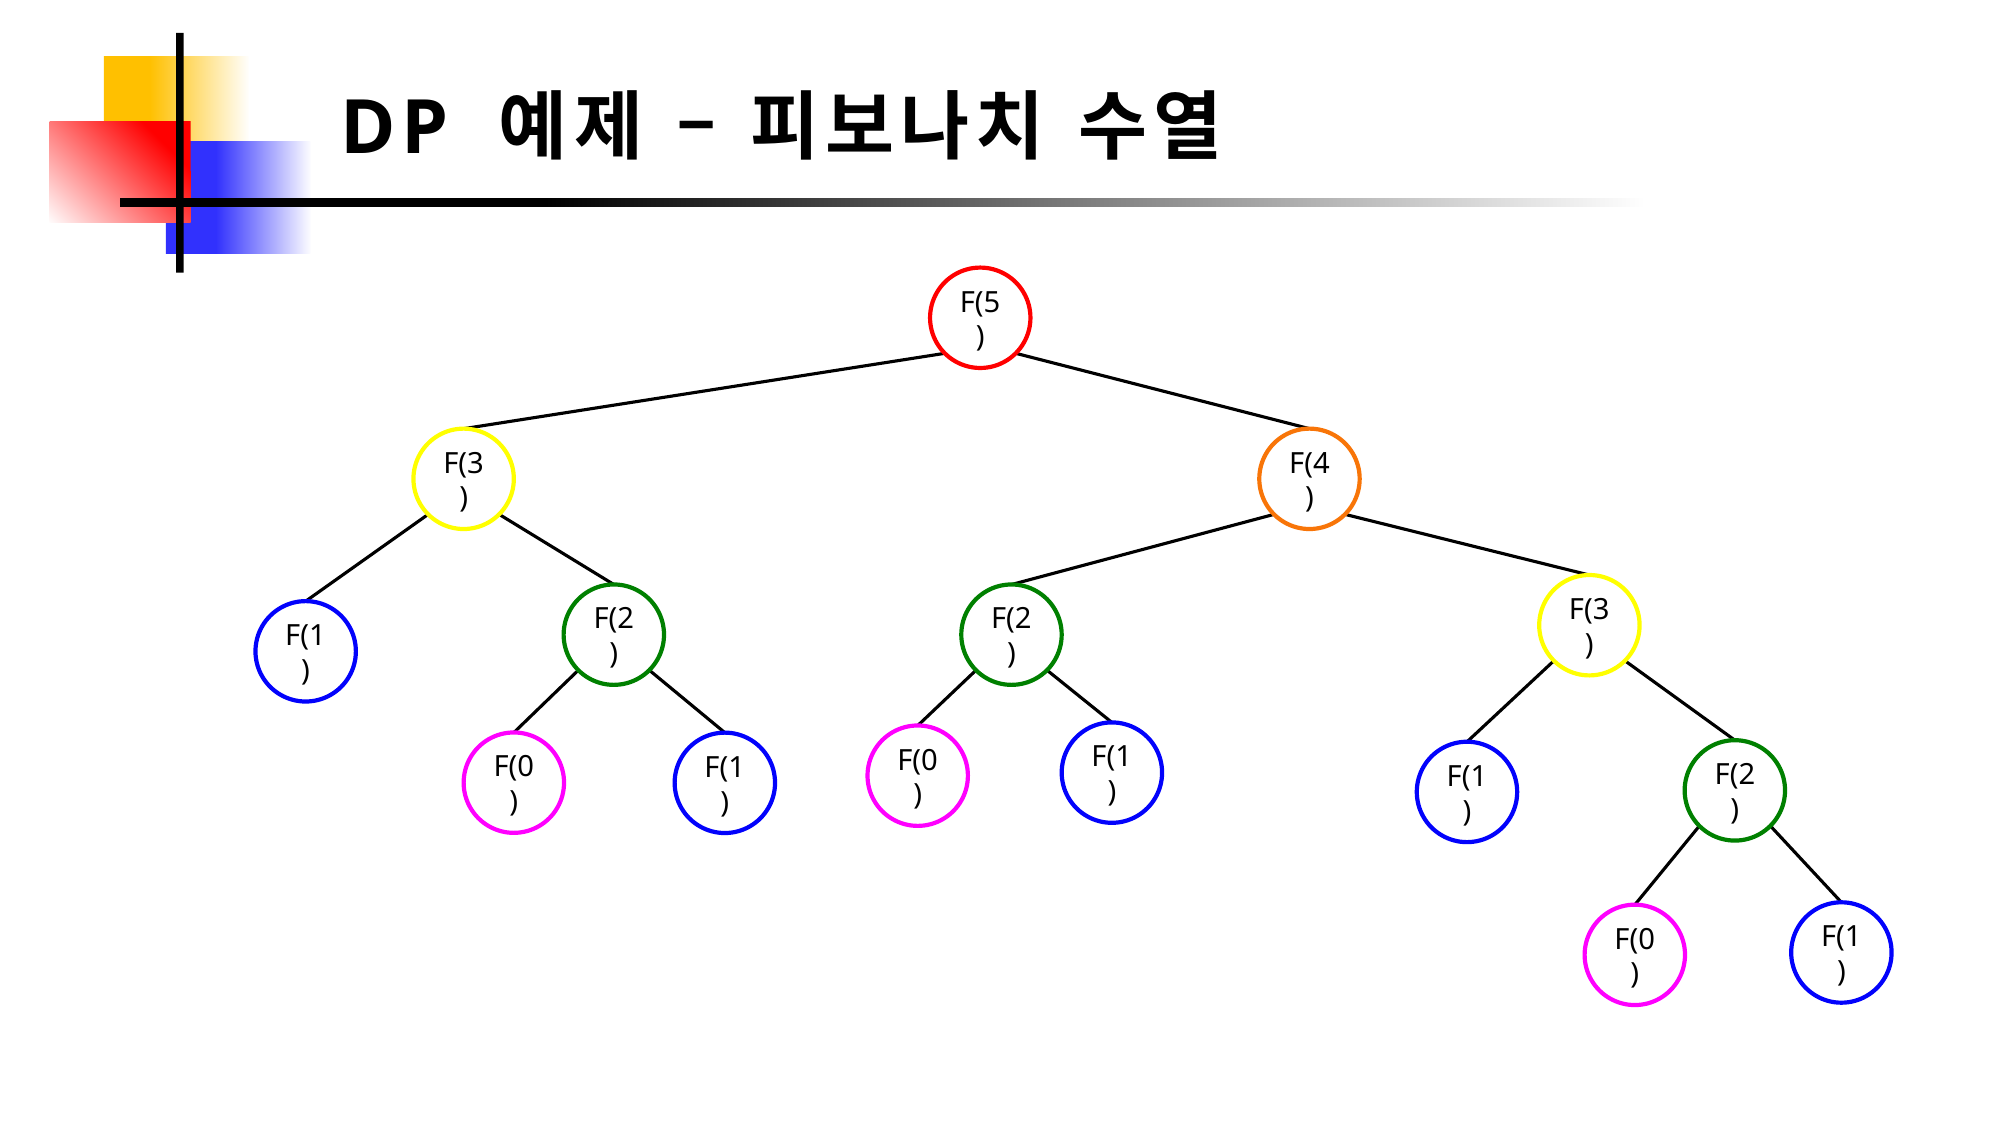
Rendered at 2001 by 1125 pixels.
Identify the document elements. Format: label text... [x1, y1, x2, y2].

text_box F(5) [929, 273, 1032, 370]
text_box F(1) [254, 600, 357, 703]
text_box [1467, 660, 1555, 742]
text_box F(0) [462, 731, 566, 834]
text_box F(3) [1538, 574, 1641, 677]
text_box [1011, 514, 1275, 585]
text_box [513, 670, 579, 733]
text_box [649, 670, 725, 733]
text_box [1770, 825, 1842, 903]
text_box F(1) [1790, 901, 1893, 1004]
text_box F(2) [562, 583, 666, 686]
text_box F(3) [412, 427, 515, 531]
text_box F(0) [1583, 903, 1687, 1007]
text_box F(4) [1258, 427, 1361, 531]
text_box F(0) [866, 724, 969, 827]
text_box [499, 514, 614, 585]
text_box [463, 353, 945, 429]
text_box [1624, 660, 1735, 741]
text_box F(1) [1415, 740, 1519, 844]
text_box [1634, 825, 1700, 905]
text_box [1345, 514, 1590, 575]
text_box F(1) [1060, 721, 1164, 824]
text_box F(2) [1683, 739, 1787, 842]
text_box F(1) [673, 731, 777, 835]
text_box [49, 32, 1644, 273]
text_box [1047, 670, 1112, 723]
text_box F(2) [960, 583, 1063, 686]
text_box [305, 514, 429, 602]
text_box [1015, 353, 1310, 429]
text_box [917, 670, 977, 726]
